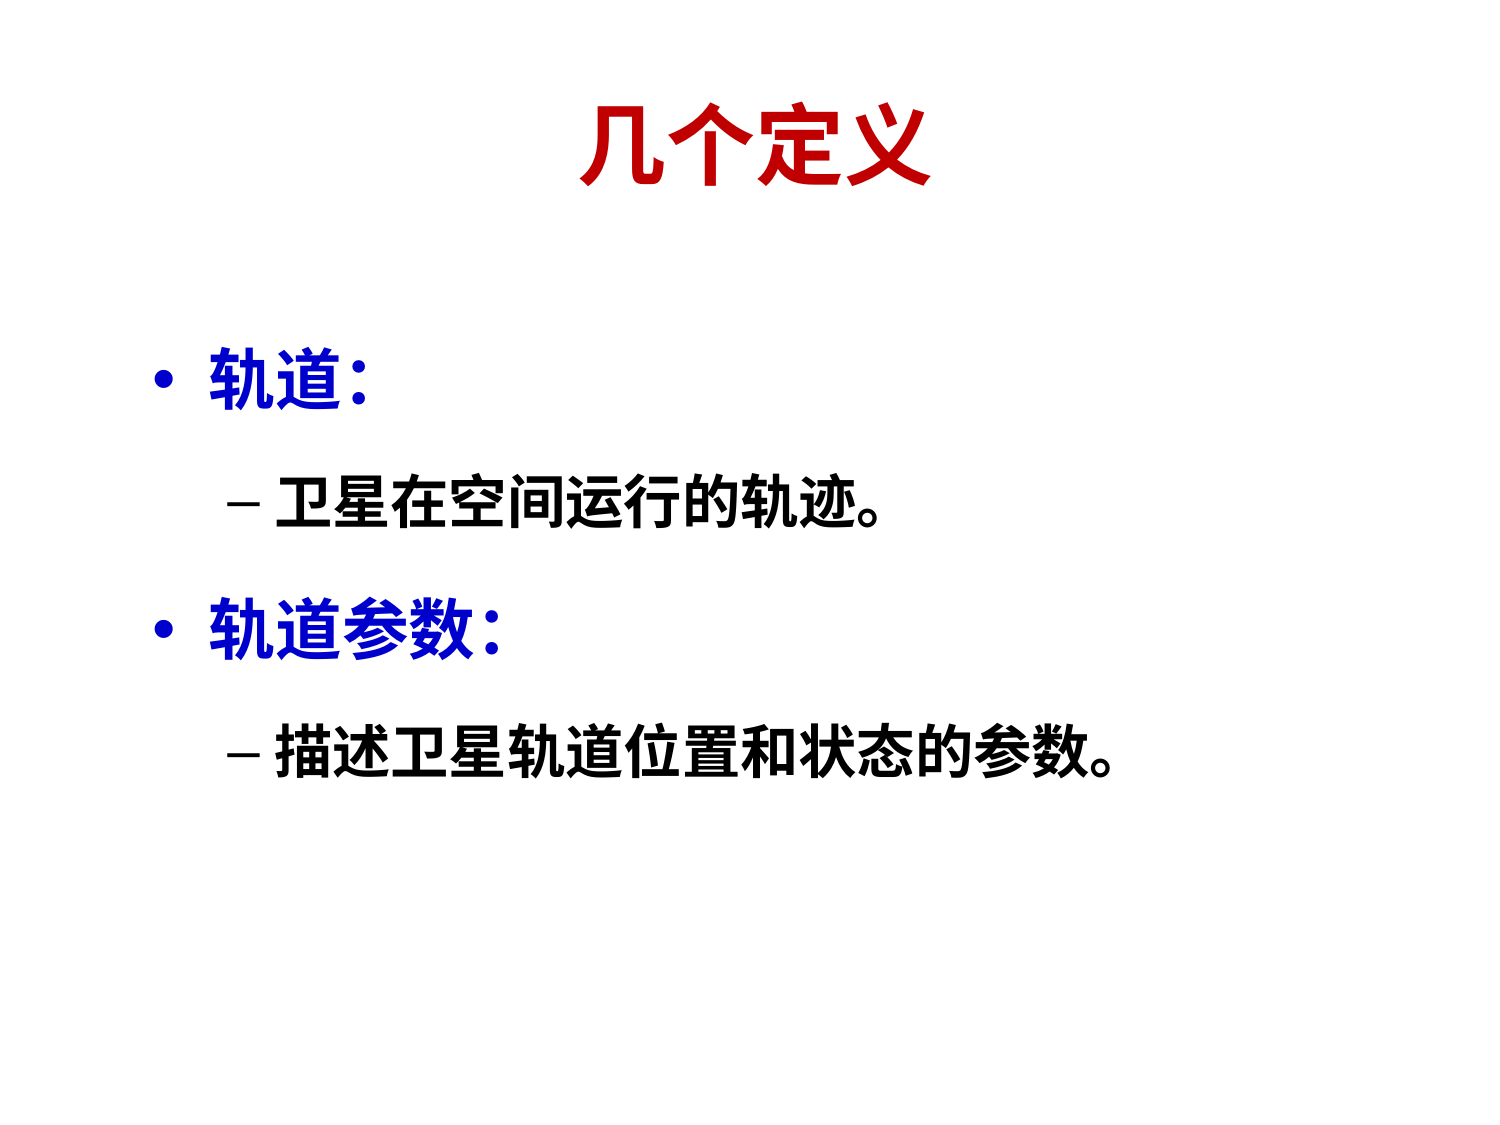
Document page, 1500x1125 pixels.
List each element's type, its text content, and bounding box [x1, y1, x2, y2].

list 轨道： 卫星在空间运行的轨迹。 轨道参数： 描述卫星轨道位置和状态的参数。 [117, 290, 1383, 988]
title 几个定义 [117, 82, 1395, 205]
